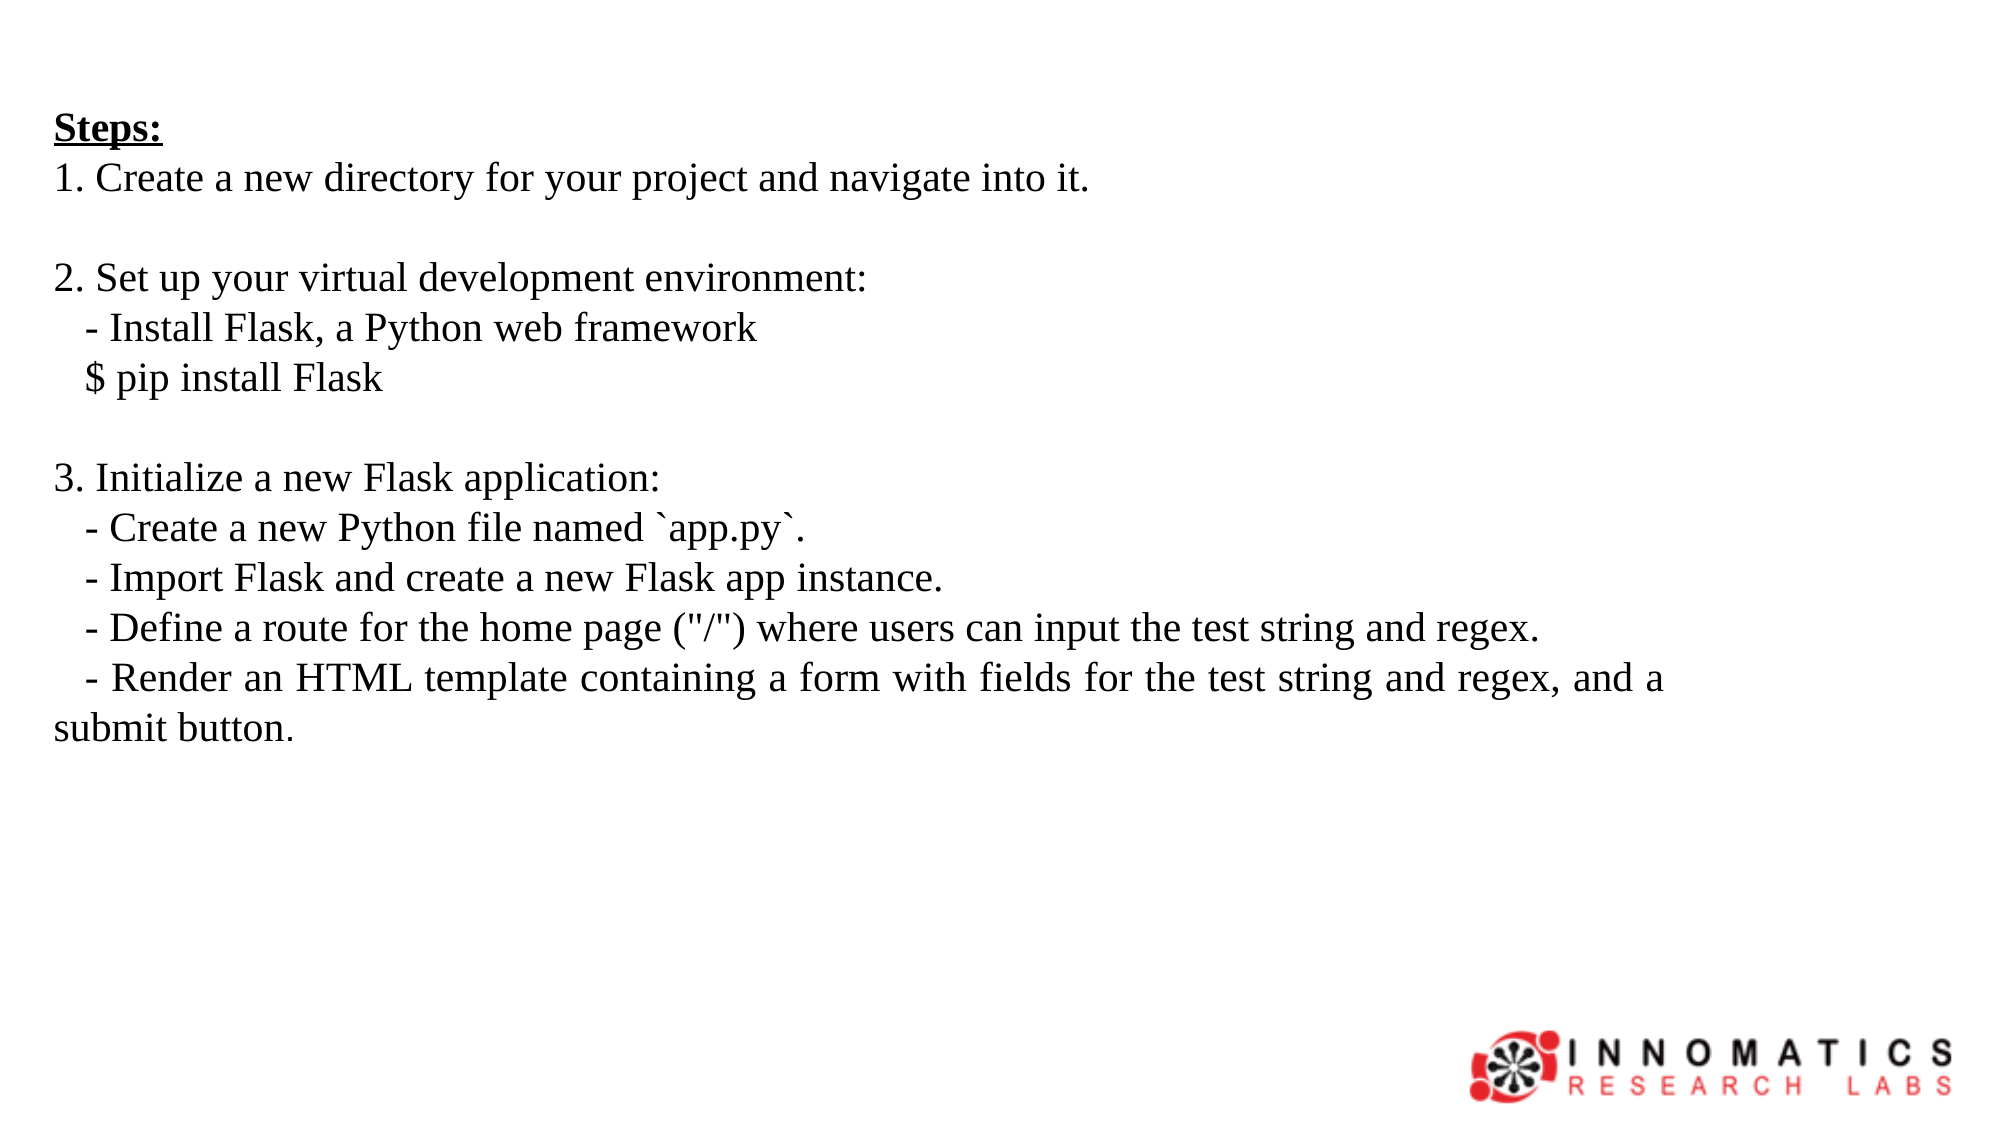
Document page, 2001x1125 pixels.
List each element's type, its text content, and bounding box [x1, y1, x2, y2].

text_box Steps: 1. Create a new directory for your project and navigate into it. 2. Set up your virtual development environment: - Install Flask, a Python web framework $ pip install Flask 3. Initialize a new Flask application: - Create a new Python file named `app.py`. - Import Flask and create a new Flask app instance. - Define a route for the home page ("/") where users can input the test string and regex. - Render an HTML template containing a form with fields for the test string and regex, and a submit button. [38, 41, 1681, 862]
picture [1445, 1014, 1975, 1125]
